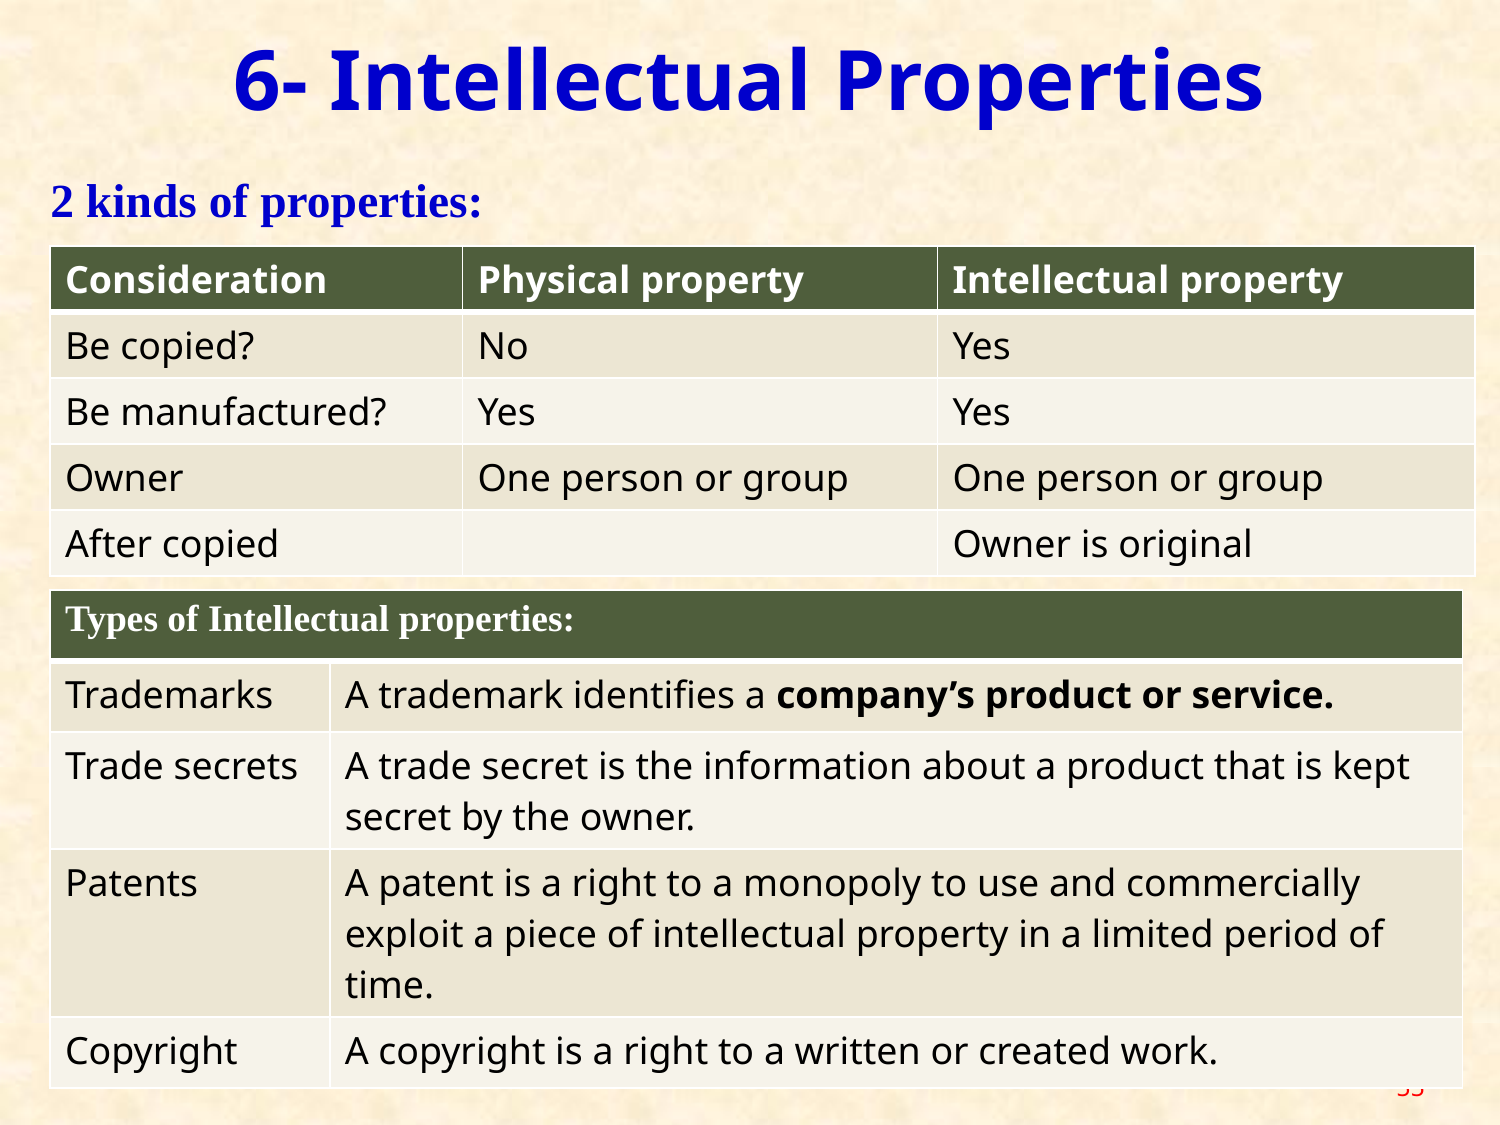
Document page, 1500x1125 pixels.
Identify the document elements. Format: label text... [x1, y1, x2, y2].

slide_number 55 [1299, 1089, 1425, 1113]
table_cell Patents [51, 850, 329, 1016]
table_cell Owner [51, 445, 462, 509]
table_header Physical property [463, 247, 937, 309]
title 6- Intellectual Properties [75, 24, 1425, 130]
picture [0, 0, 1500, 1125]
table_cell Be copied? [51, 315, 462, 377]
list 2 kinds of properties: [12, 162, 500, 238]
table_cell A copyright is a right to a written or created work. [331, 1018, 1462, 1087]
table_cell Yes [938, 379, 1474, 443]
table_cell One person or group [463, 445, 937, 509]
table_cell Trademarks [51, 664, 329, 731]
table_cell Copyright [51, 1018, 329, 1087]
table_header Consideration [51, 247, 462, 309]
table_cell Yes [463, 379, 937, 443]
table_cell [463, 511, 937, 575]
table_cell Yes [938, 315, 1474, 377]
table_cell Trade secrets [51, 733, 329, 848]
table_cell After copied [51, 511, 462, 575]
table_cell One person or group [938, 445, 1474, 509]
table_cell No [463, 315, 937, 377]
table_cell A patent is a right to a monopoly to use and commercially exploit a piece of intellectual property in a limited period of time. [331, 850, 1462, 1016]
table_cell Owner is original [938, 511, 1474, 575]
table_header Types of Intellectual properties: [51, 591, 1462, 658]
table_cell A trade secret is the information about a product that is kept secret by the owner. [331, 733, 1462, 848]
table_header Intellectual property [938, 247, 1474, 309]
table_cell Be manufactured? [51, 379, 462, 443]
table_cell A trademark identifies a company’s product or service. [331, 664, 1462, 731]
